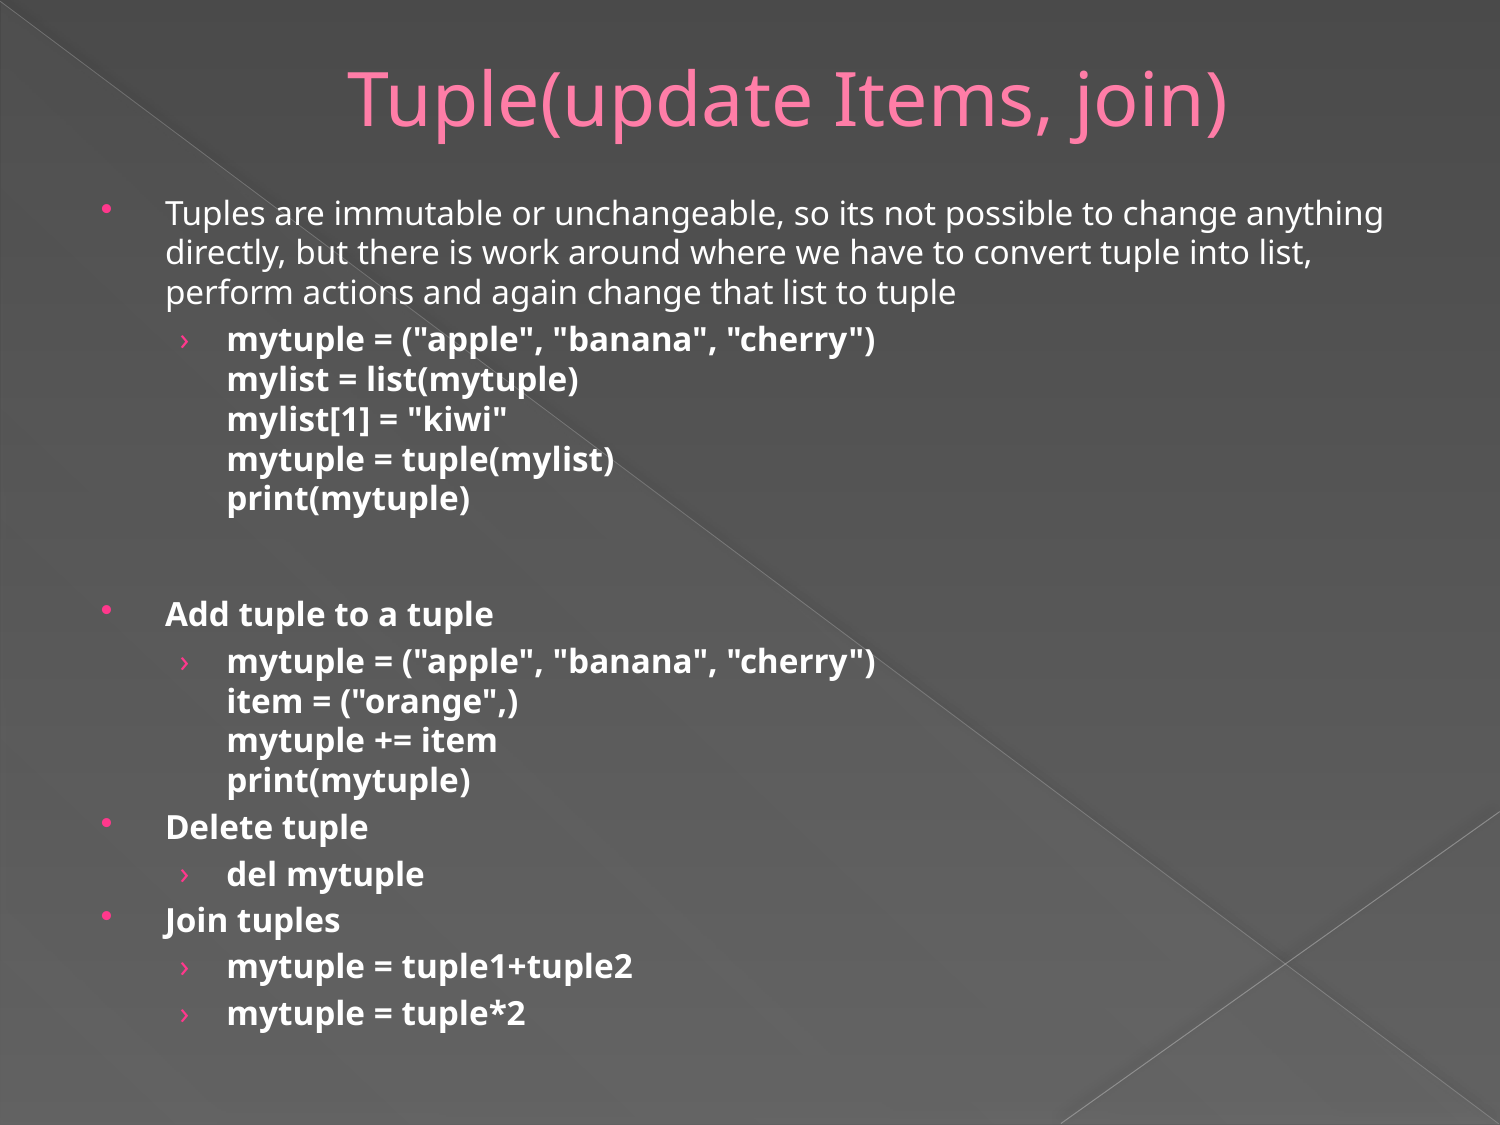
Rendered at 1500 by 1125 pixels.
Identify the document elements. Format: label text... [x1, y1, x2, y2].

title Tuple(update Items, join) [75, 43, 1425, 149]
list Tuples are immutable or unchangeable, so its not possible to change anything directly, but there is work around where we have to convert tuple into list, perform actions and again change that list to tuple mytuple = ("apple", "banana", "cherry") mylist = list(mytuple) mylist[1] = "kiwi" mytuple = tuple(mylist) print(mytuple) Add tuple to a tuple mytuple = ("apple", "banana", "cherry") item = ("orange",) mytuple += item print(mytuple) Delete tuple del mytuple Join tuples mytuple = tuple1+tuple2 mytuple = tuple*2 [76, 184, 1427, 1071]
